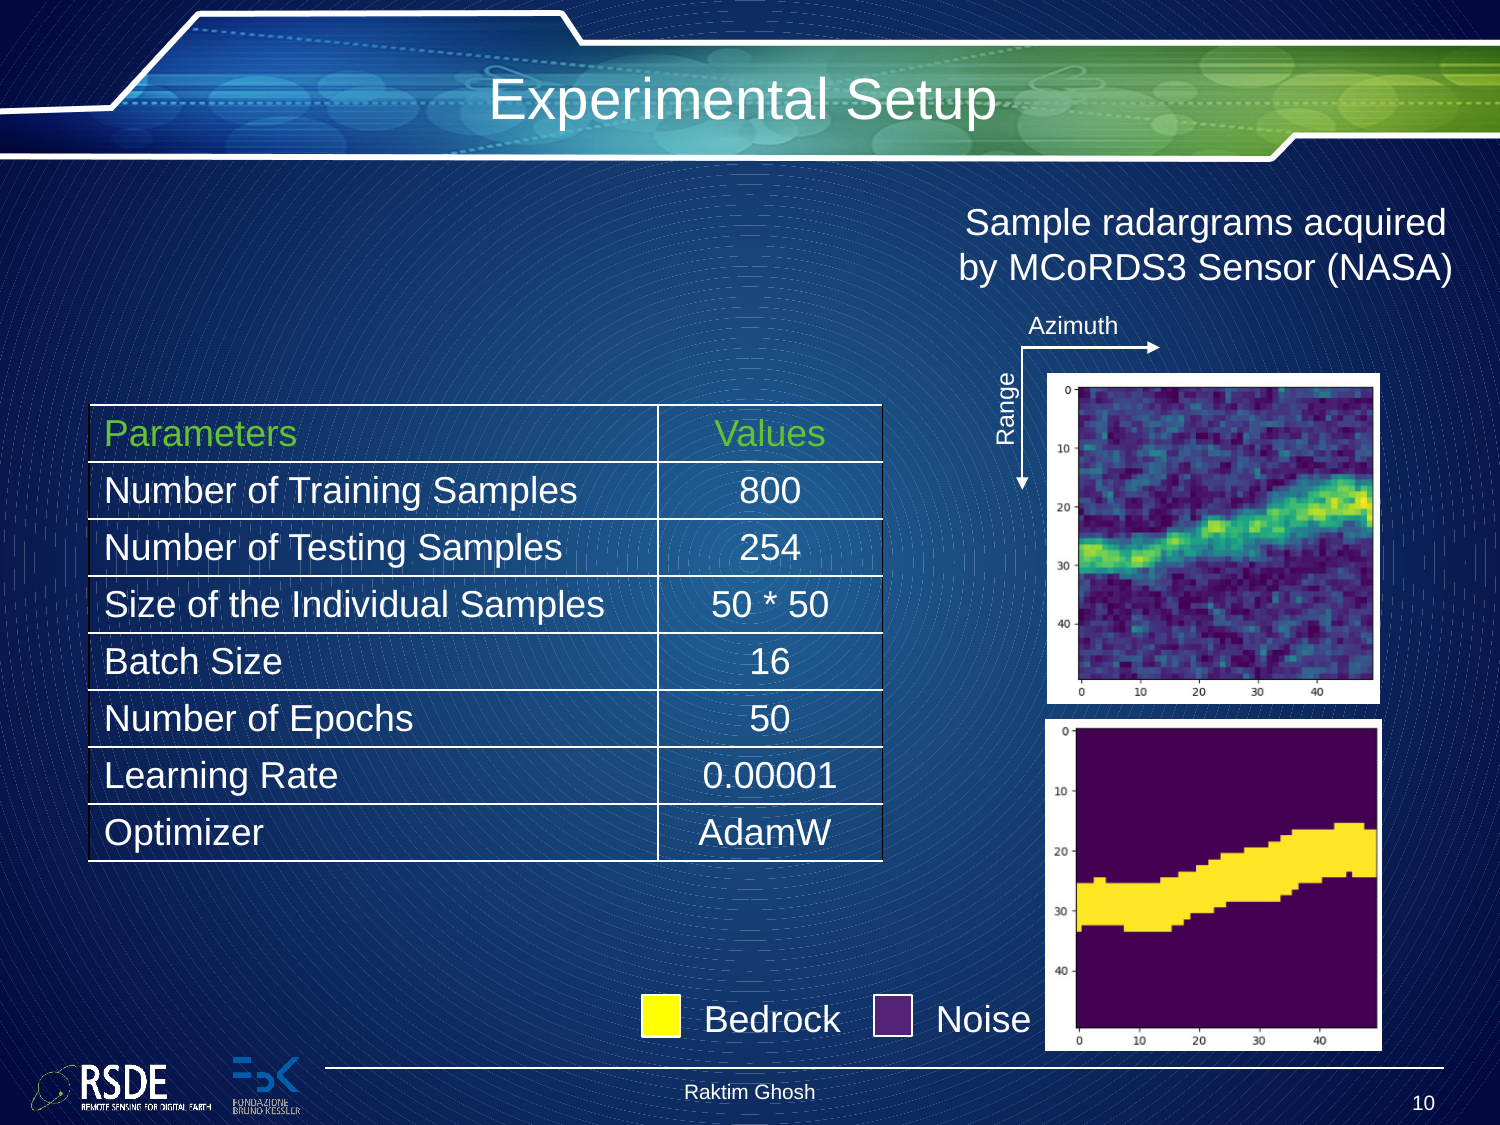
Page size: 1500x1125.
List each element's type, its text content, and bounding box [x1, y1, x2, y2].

slide_number 10 [1100, 1072, 1450, 1125]
text_box Azimuth [1013, 302, 1169, 347]
text_box [642, 995, 680, 1037]
table_cell 50 * 50 [659, 577, 882, 632]
footer Raktim Ghosh [512, 1061, 988, 1122]
table_cell 800 [659, 463, 882, 518]
table_cell 0.00001 [659, 748, 882, 803]
table_cell Number of Testing Samples [90, 520, 657, 575]
table_cell Number of Epochs [90, 691, 657, 746]
picture [0, 10, 1500, 162]
picture [24, 1058, 218, 1121]
text_box Sample radargrams acquired by MCoRDS3 Sensor (NASA) [926, 190, 1486, 296]
table_cell Size of the Individual Samples [90, 577, 657, 632]
picture [1047, 372, 1380, 704]
table_cell 254 [659, 520, 882, 575]
text_box Noise [920, 986, 1040, 1047]
text_box Bedrock [688, 987, 927, 1048]
table_cell Number of Training Samples [90, 463, 657, 518]
picture [1045, 719, 1382, 1051]
title Experimental Setup [137, 50, 1350, 143]
table_cell 50 [659, 691, 882, 746]
text_box Range [981, 340, 1027, 461]
table_cell Learning Rate [90, 748, 657, 803]
table_cell Optimizer [90, 805, 657, 860]
table_cell AdamW [659, 805, 882, 860]
table_cell 16 [659, 634, 882, 689]
table_cell Batch Size [90, 634, 657, 689]
table_header Parameters [90, 406, 657, 461]
picture [233, 1057, 300, 1115]
table_header Values [659, 406, 882, 461]
